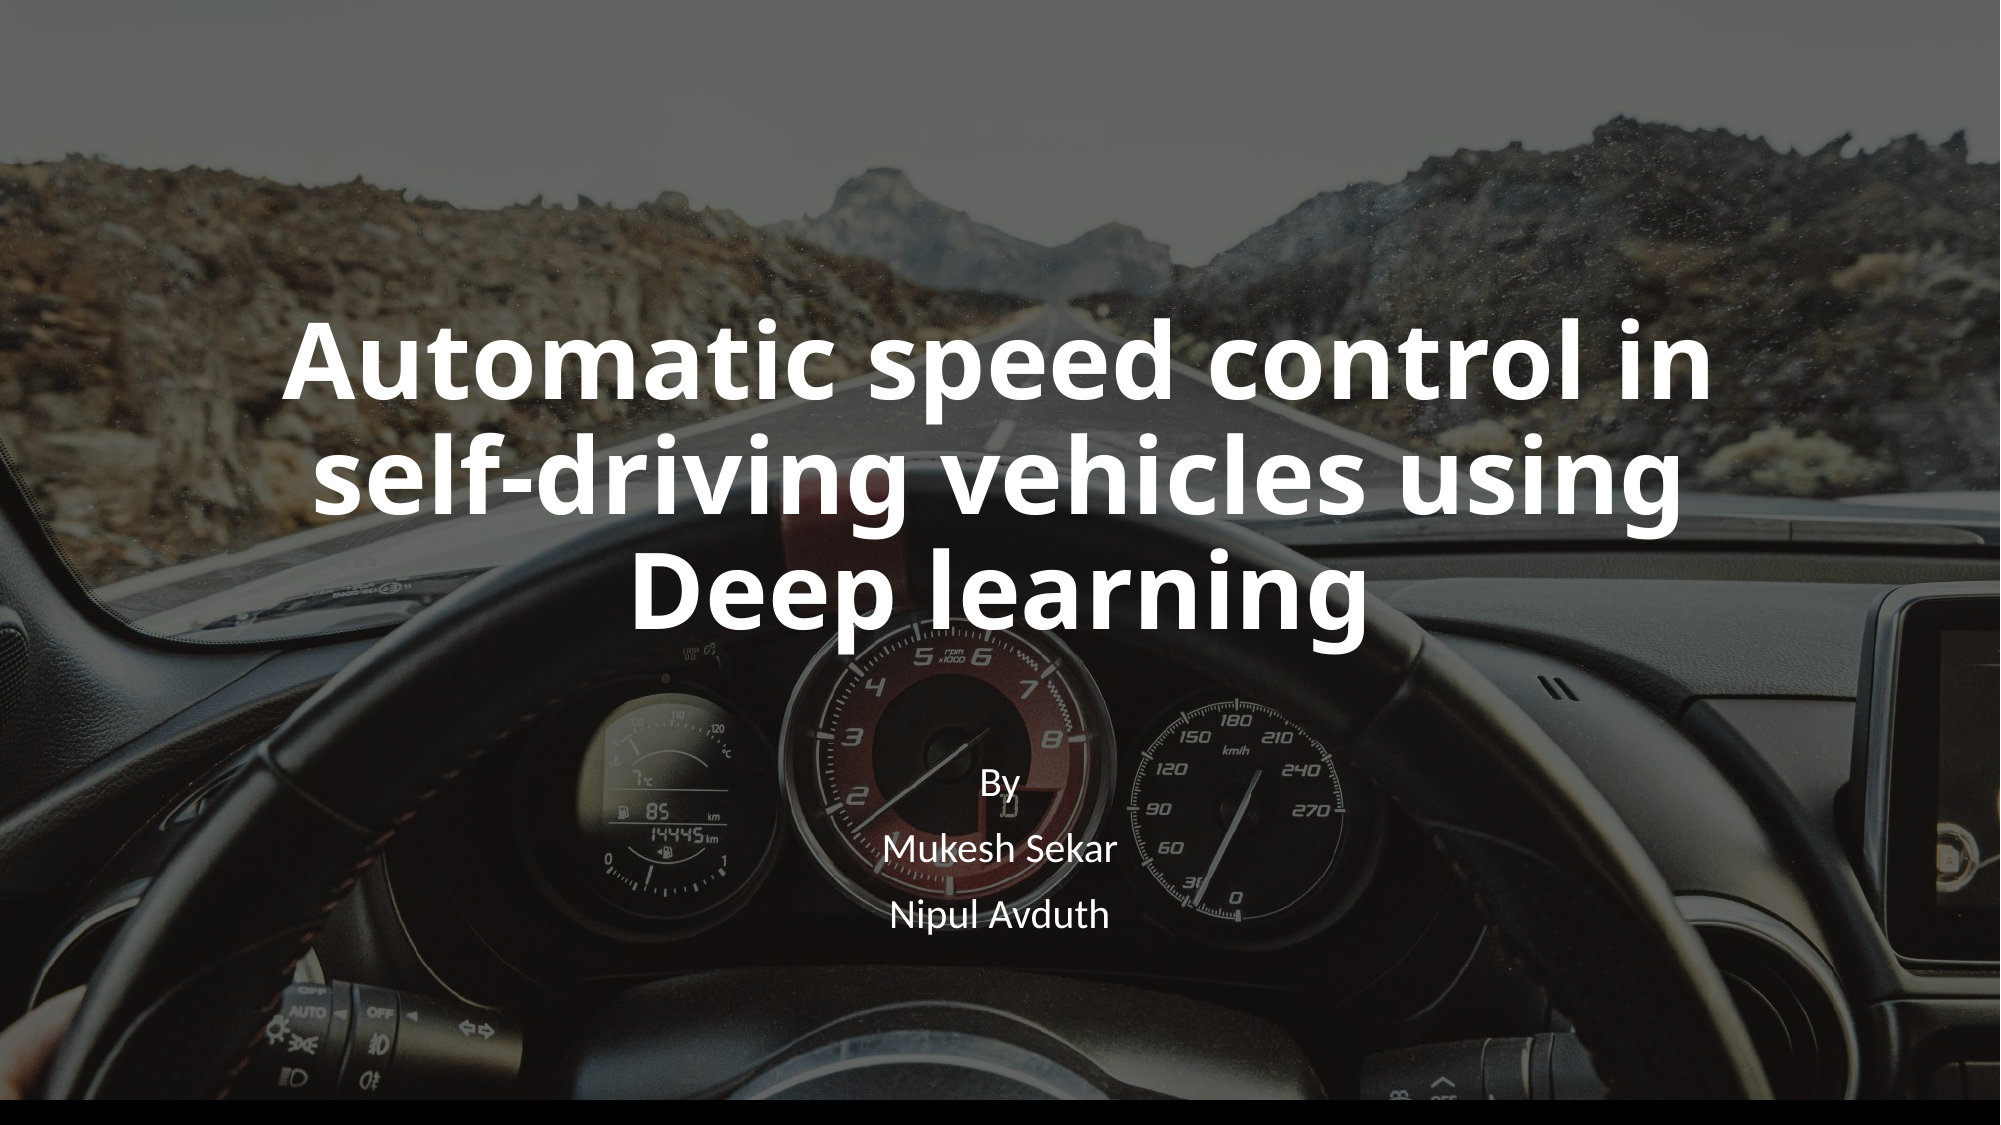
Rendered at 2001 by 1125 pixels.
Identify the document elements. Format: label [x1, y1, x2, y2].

picture [0, 0, 2000, 1100]
text_box [0, 1100, 2000, 1125]
